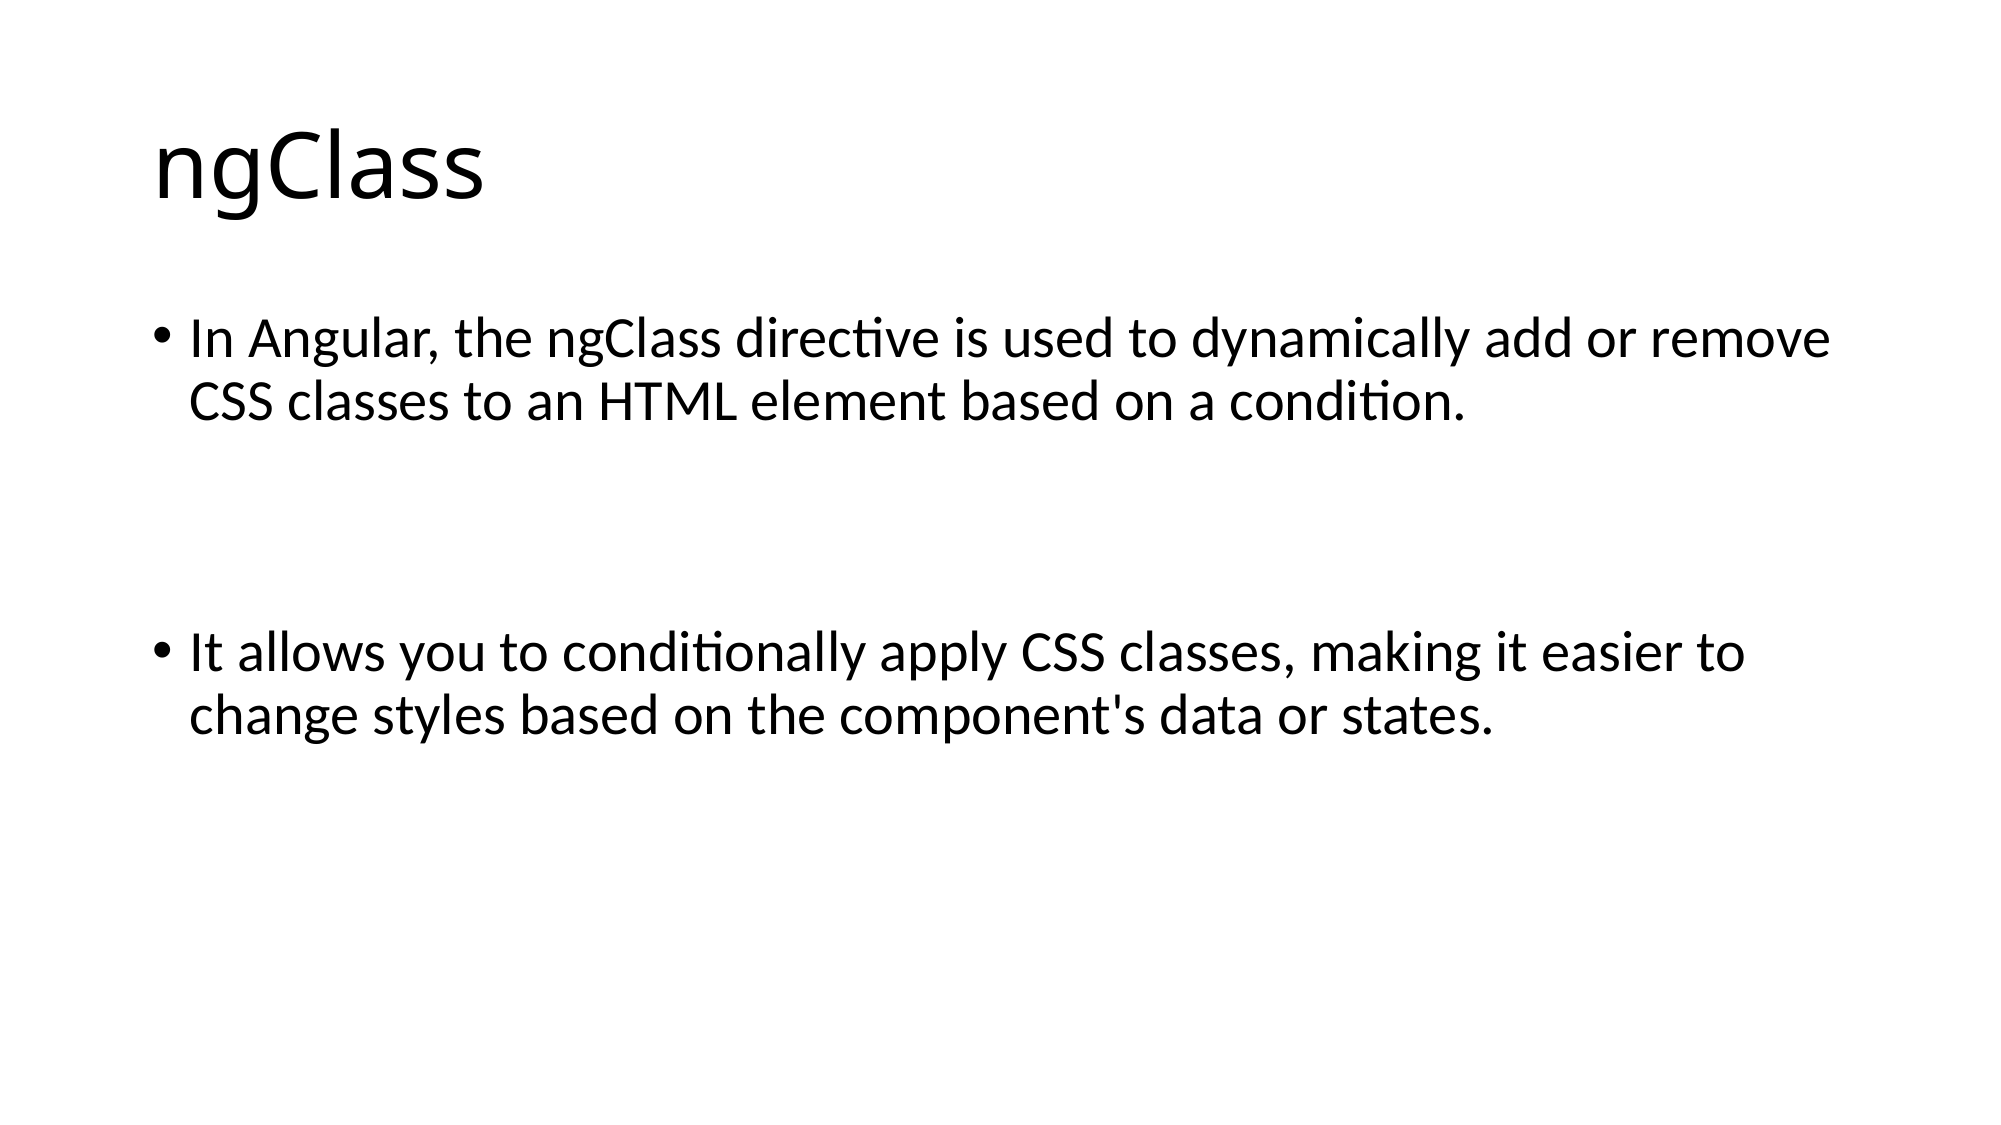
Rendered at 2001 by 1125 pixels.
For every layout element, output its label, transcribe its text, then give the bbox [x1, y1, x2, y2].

list In Angular, the ngClass directive is used to dynamically add or remove CSS classes to an HTML element based on a condition. It allows you to conditionally apply CSS classes, making it easier to change styles based on the component's data or states. [137, 299, 1863, 1014]
title ngClass [137, 59, 1863, 278]
